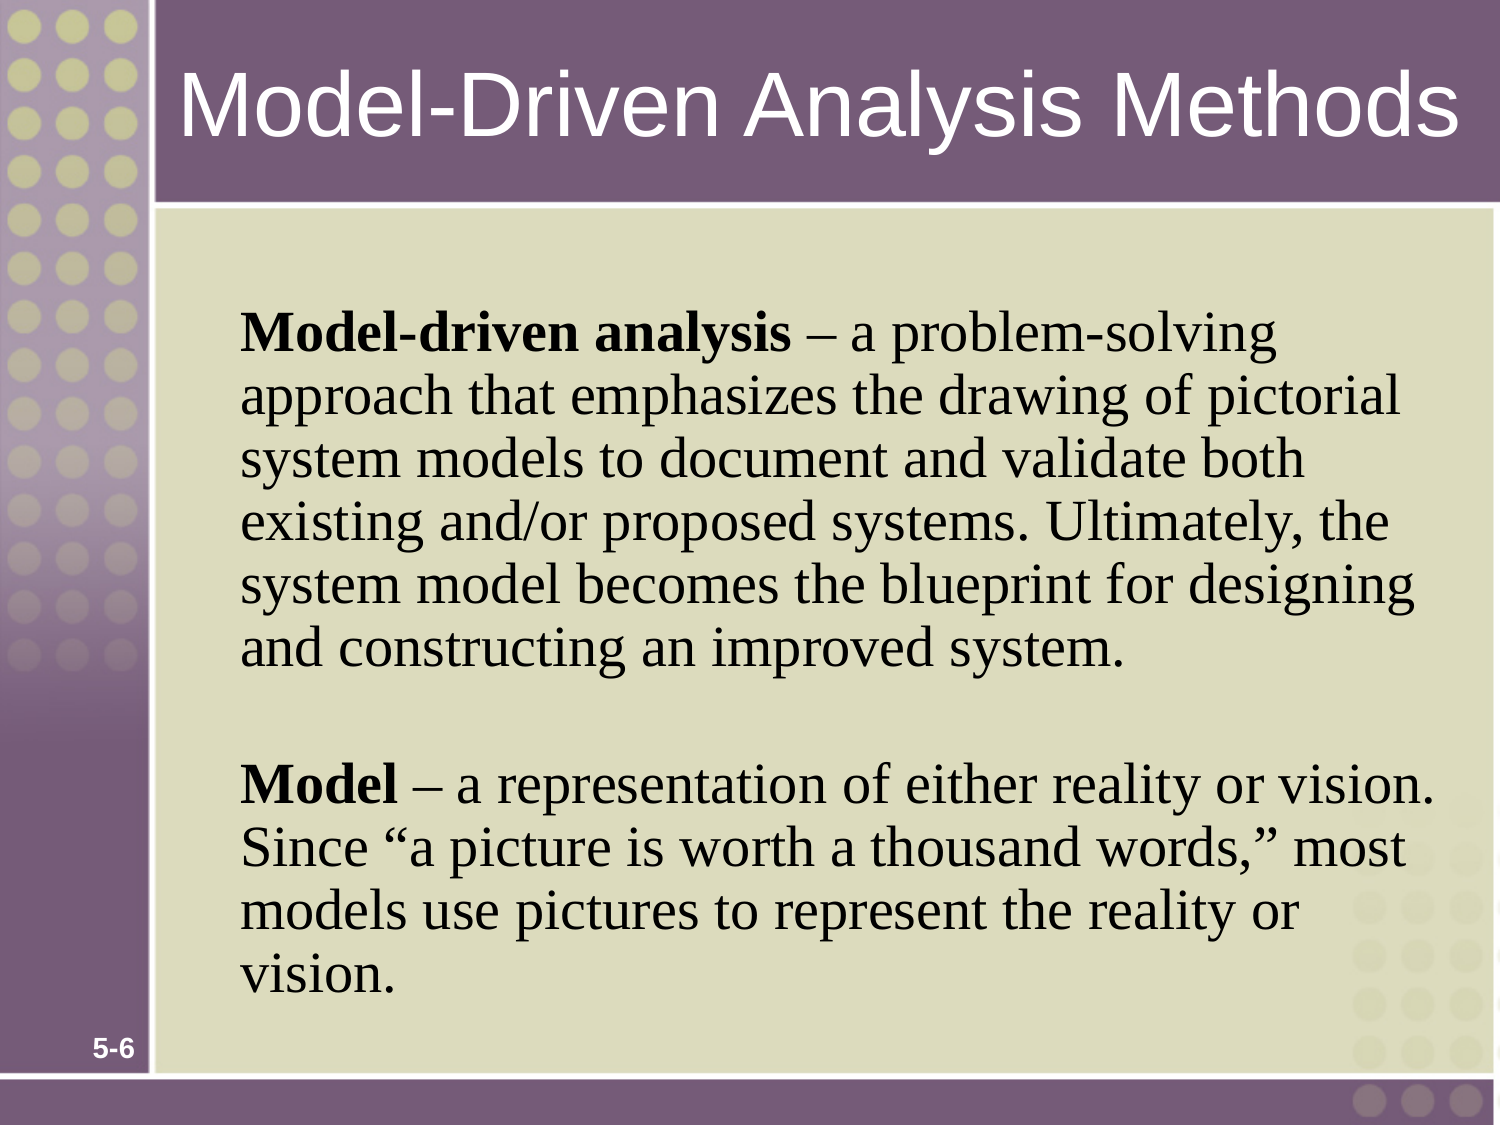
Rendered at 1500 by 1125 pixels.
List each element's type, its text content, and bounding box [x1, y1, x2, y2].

slide_number 5-6 [0, 1021, 151, 1101]
title Model-Driven Analysis Methods [162, 12, 1500, 201]
picture [0, 0, 1500, 1125]
list Model-driven analysis – a problem-solving approach that emphasizes the drawing of pictorial system models to document and validate both existing and/or proposed systems. Ultimately, the system model becomes the blueprint for designing and constructing an improved system. Model – a representation of either reality or vision. Since “a picture is worth a thousand words,” most models use pictures to represent the reality or vision. [149, 293, 1488, 1020]
